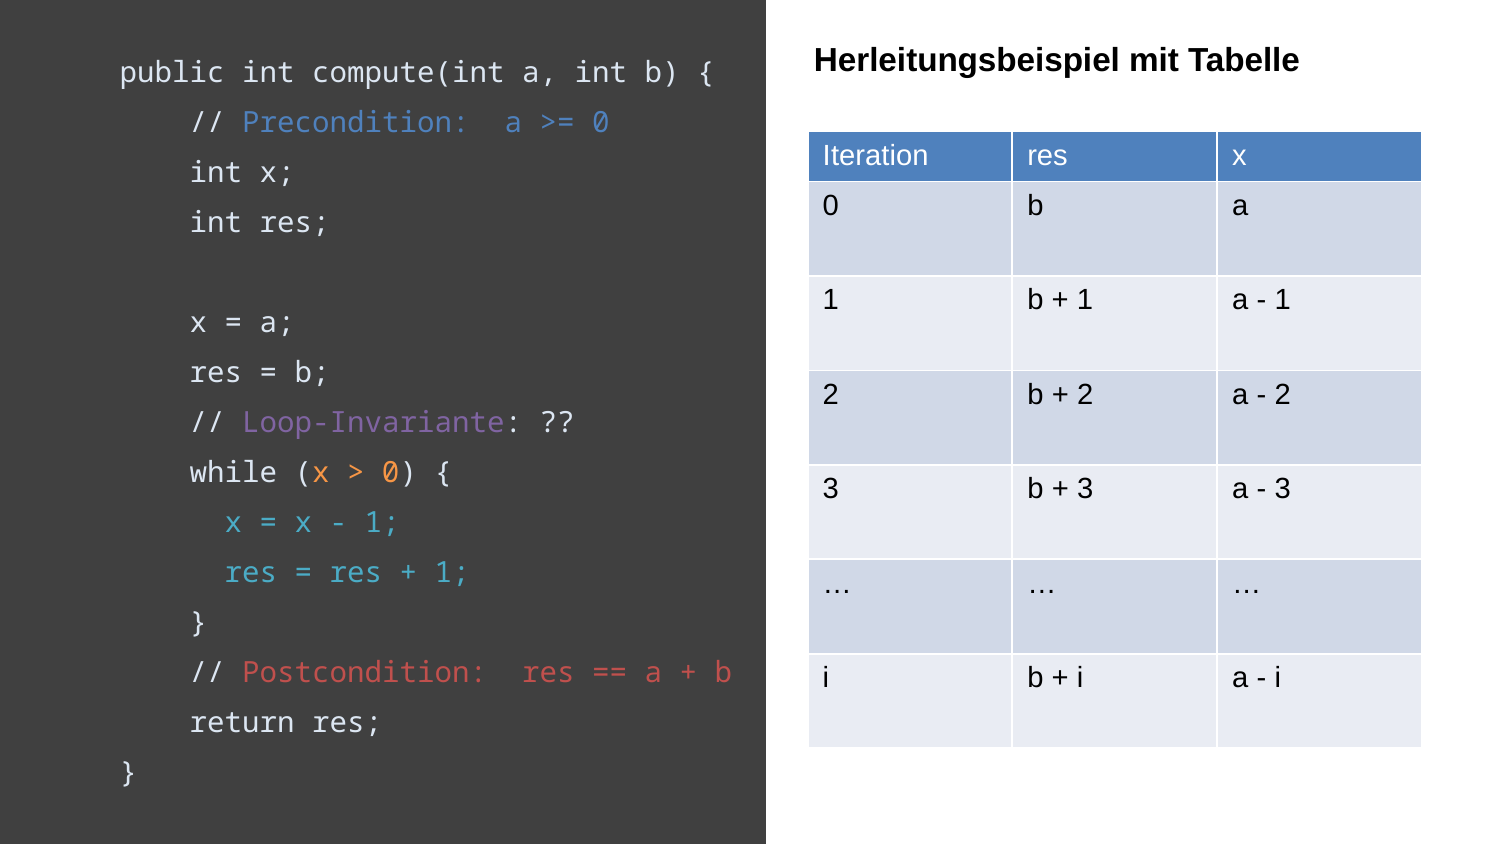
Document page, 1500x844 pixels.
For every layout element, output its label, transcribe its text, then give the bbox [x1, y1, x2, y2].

table_cell 3 [809, 466, 1011, 558]
text_box Herleitungsbeispiel mit Tabelle [799, 31, 1484, 246]
table_cell a - 1 [1218, 277, 1421, 370]
table_cell b [1013, 182, 1216, 275]
table_cell a - i [1218, 655, 1421, 747]
table_cell b + i [1013, 655, 1216, 747]
table_cell a - 3 [1218, 466, 1421, 558]
table_cell … [809, 560, 1011, 653]
table_cell b + 2 [1013, 371, 1216, 464]
text_box public int compute(int a, int b) { // Precondition: a >= 0 int x; int res; x = a; res = b; // Loop-Invariante: ?? while (x > 0) { x = x - 1; res = res + 1; } // Postcondition: res == a + b return res; } [34, 31, 1466, 844]
table_header Iteration [809, 132, 1011, 181]
table_cell 0 [809, 182, 1011, 275]
table_header res [1013, 132, 1216, 181]
table_cell … [1013, 560, 1216, 653]
table_cell i [809, 655, 1011, 747]
table_cell b + 1 [1013, 277, 1216, 370]
table_cell … [1218, 560, 1421, 653]
table_cell 2 [809, 371, 1011, 464]
table_cell a - 2 [1218, 371, 1421, 464]
table_cell 1 [809, 277, 1011, 370]
text_box [0, 0, 766, 844]
table_cell b + 3 [1013, 466, 1216, 558]
table_header x [1218, 132, 1421, 181]
table_cell a [1218, 182, 1421, 275]
